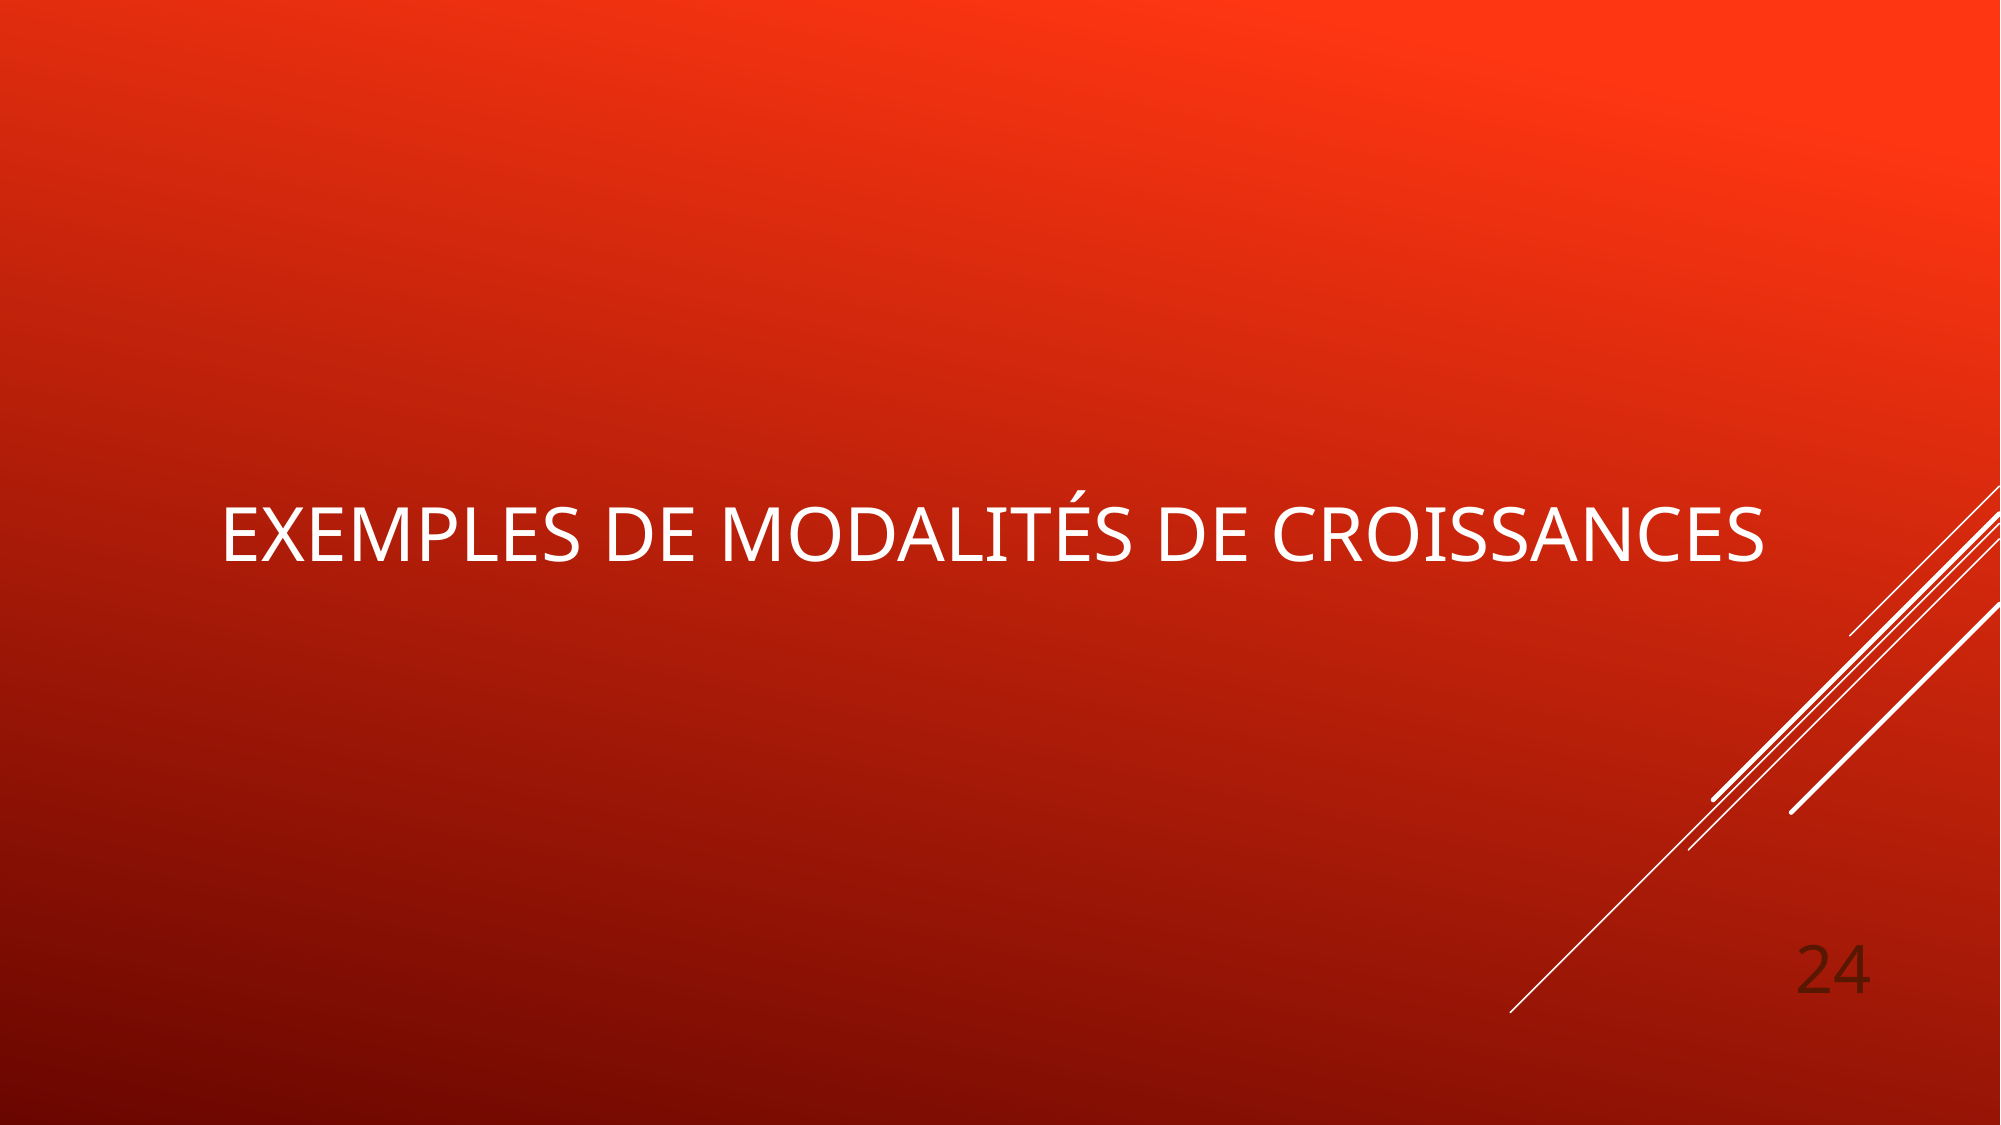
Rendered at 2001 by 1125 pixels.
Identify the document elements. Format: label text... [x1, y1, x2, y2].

slide_number 24 [1700, 915, 1888, 1025]
title Exemples de modalités de croissances [204, 371, 1834, 691]
